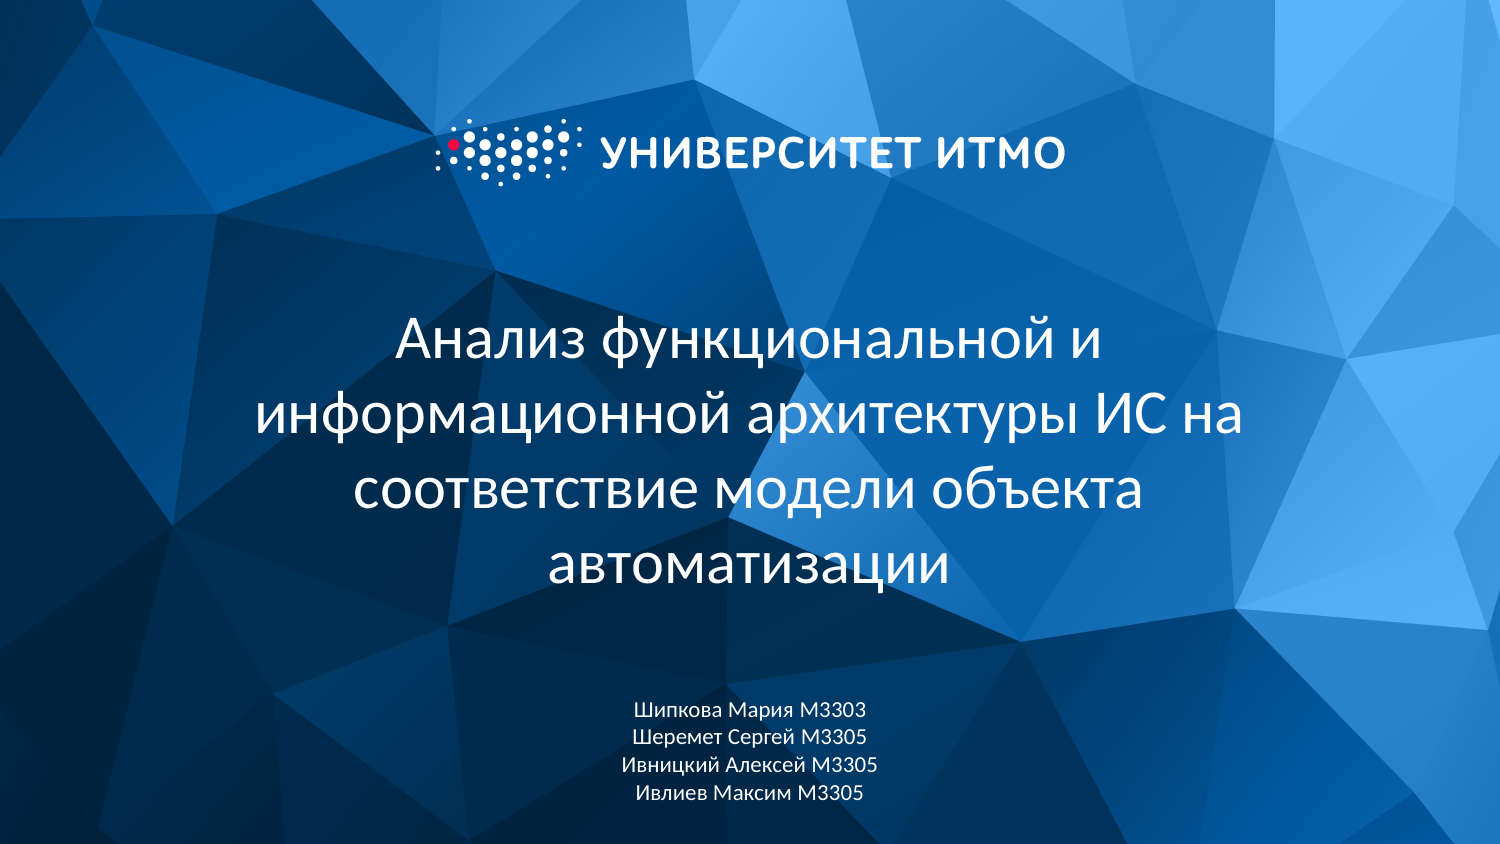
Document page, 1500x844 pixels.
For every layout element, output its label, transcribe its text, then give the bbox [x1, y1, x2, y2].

title Анализ функциональной и информационной архитектуры ИС на соответствие модели объекта автоматизации [153, 487, 1347, 604]
picture [0, 0, 1500, 844]
list Шипкова Мария M3303 Шеремет Сергей M3305 Ивницкий Алексей M3305 Ивлиев Максим M3305 [225, 687, 1275, 814]
